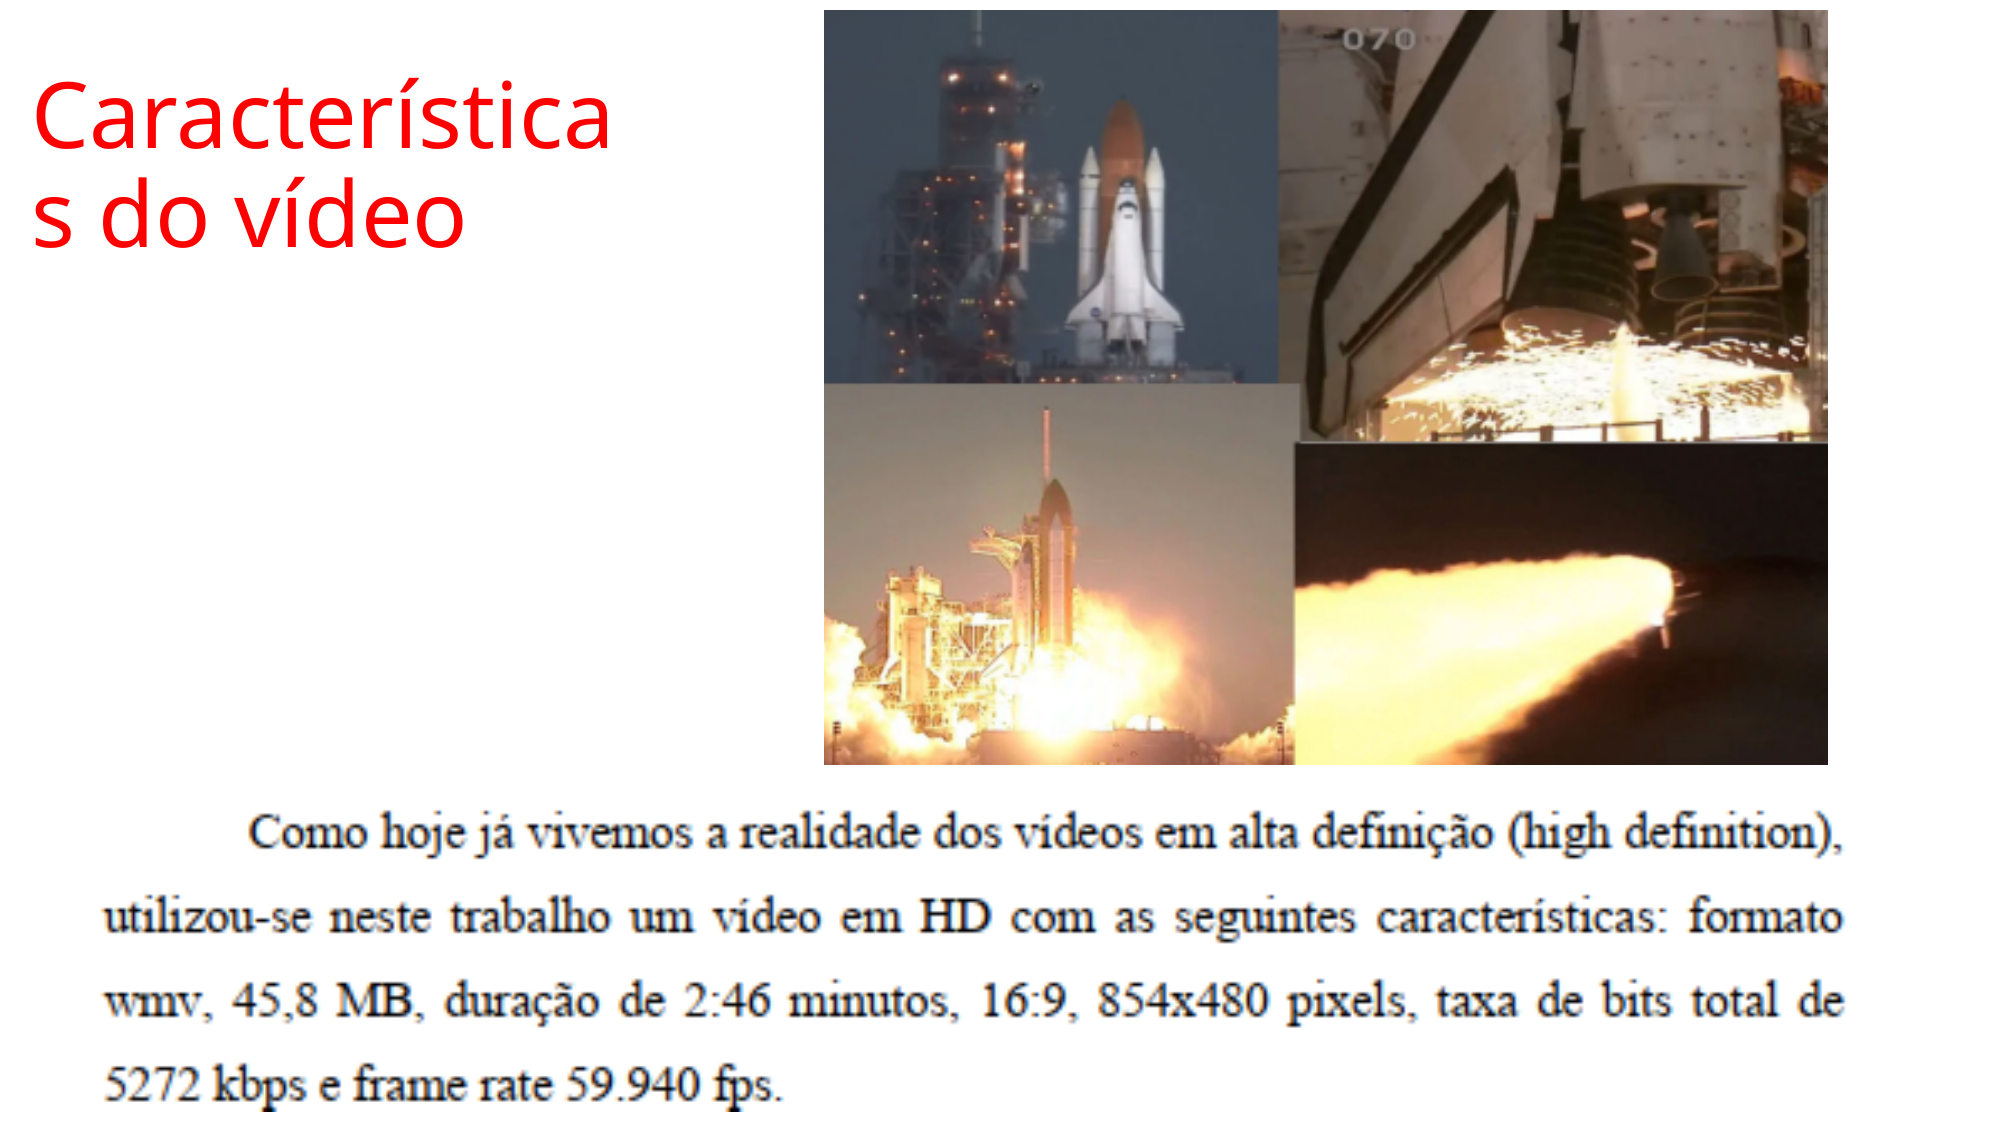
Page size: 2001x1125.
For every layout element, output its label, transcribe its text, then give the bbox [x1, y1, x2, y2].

picture [824, 10, 1828, 765]
picture [86, 792, 1860, 1112]
title Características do vídeo [16, 59, 674, 278]
